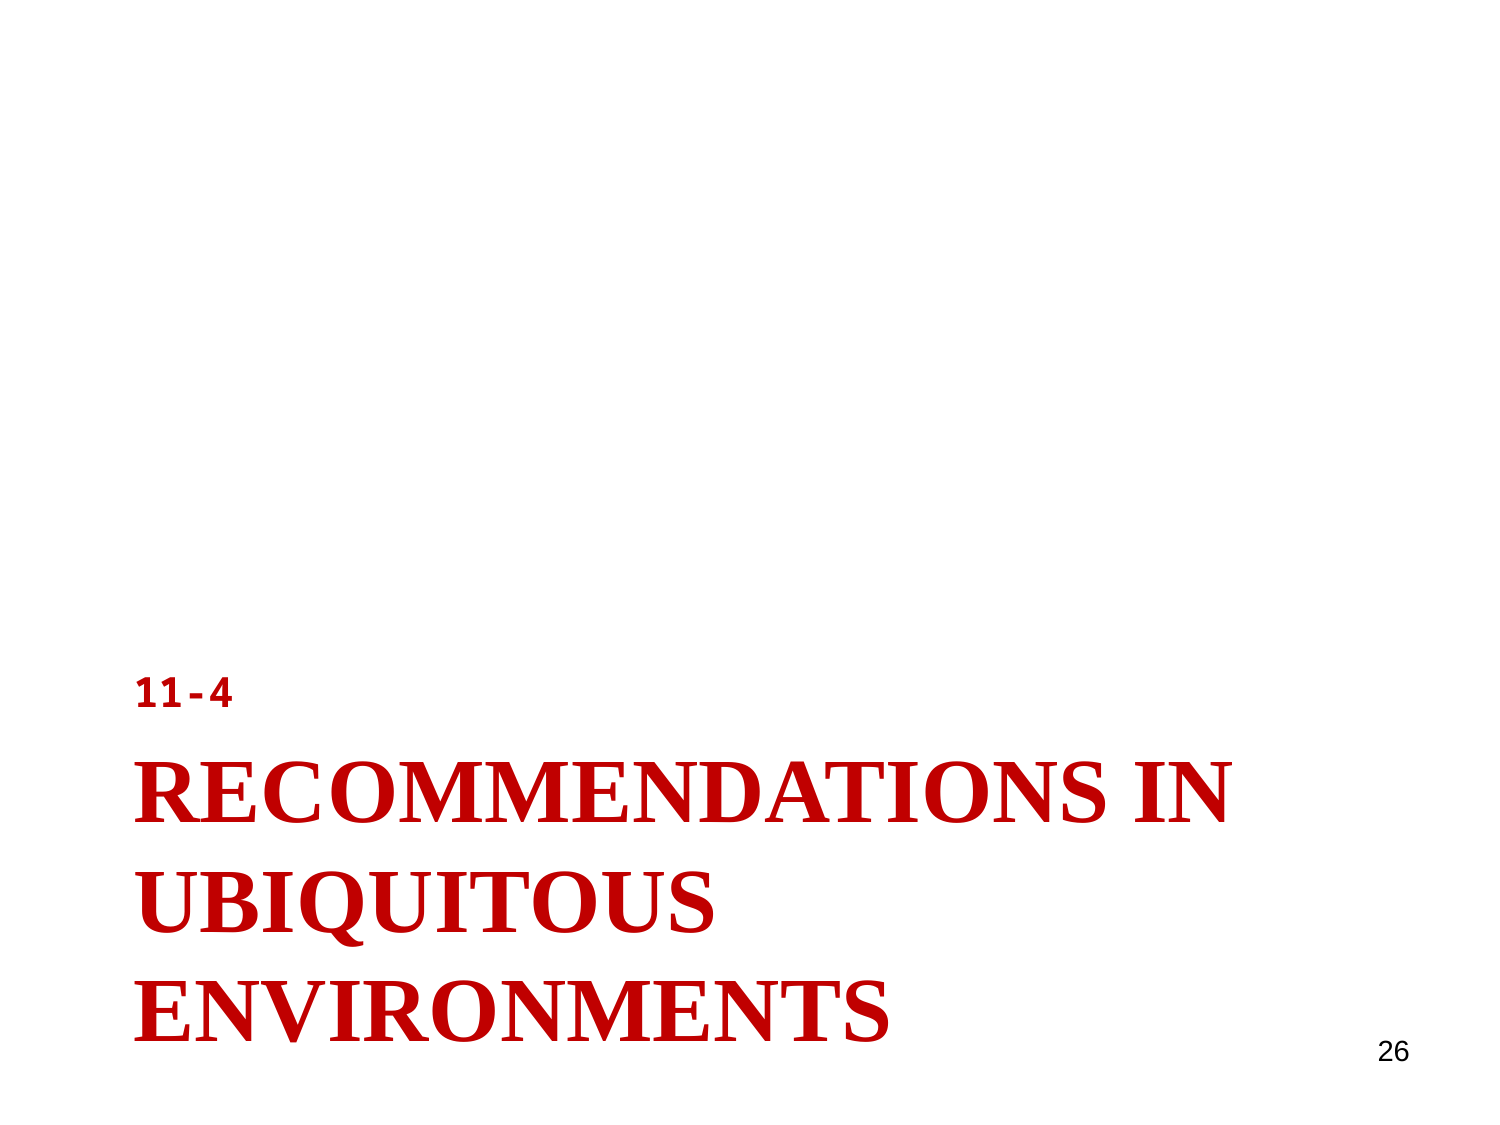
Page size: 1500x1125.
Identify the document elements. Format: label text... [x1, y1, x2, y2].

slide_number 26 [1074, 1024, 1425, 1103]
list 11-4 [118, 476, 1394, 723]
title Recommendations in ubiquitous environments [118, 723, 1394, 947]
